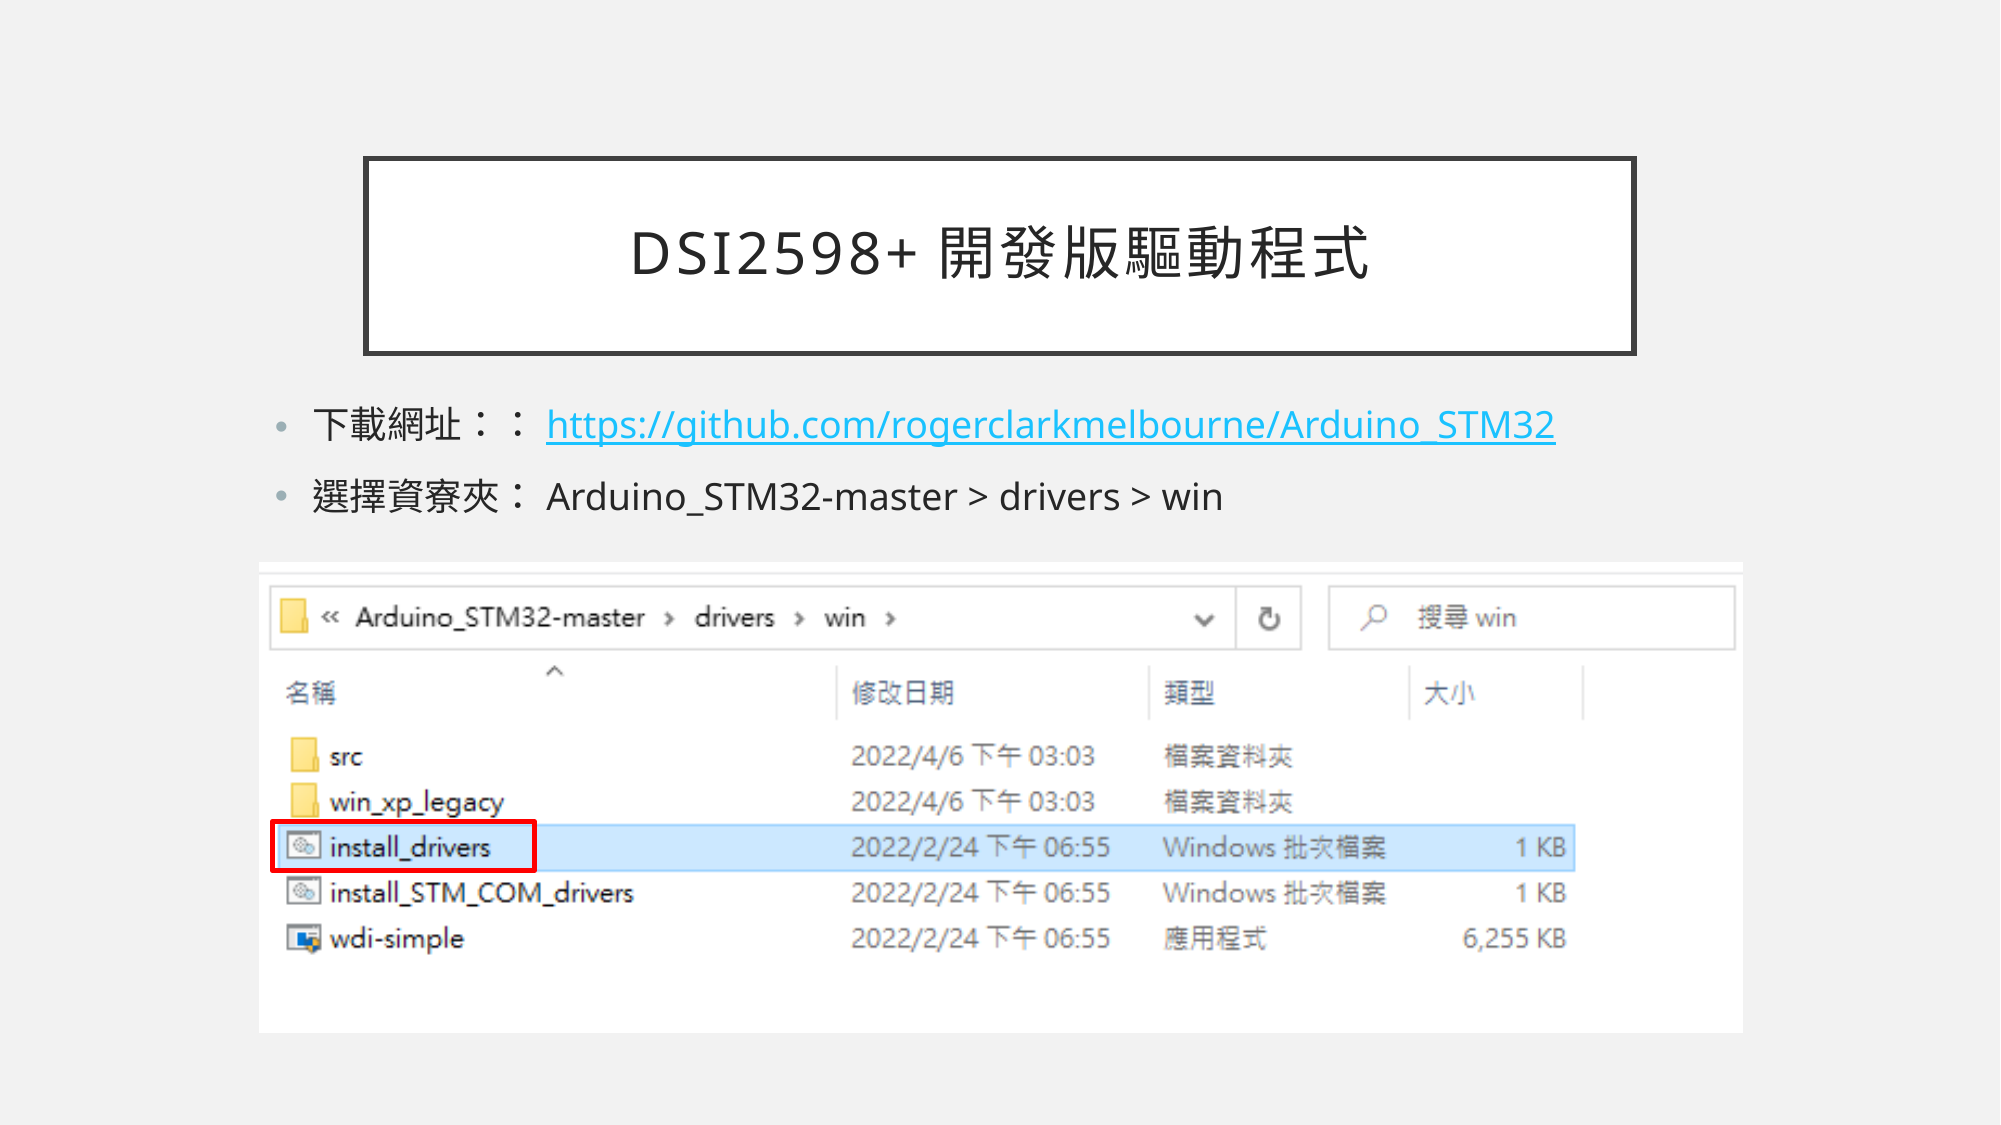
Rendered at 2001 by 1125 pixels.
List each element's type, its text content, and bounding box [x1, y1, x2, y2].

list 下載網址：：https://github.com/rogerclarkmelbourne/Arduino_STM32 選擇資寮夾：Arduino_STM32-master > drivers > win [259, 393, 1741, 562]
title DSI2598+開發版驅動程式 [363, 156, 1637, 356]
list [259, 562, 1743, 1033]
